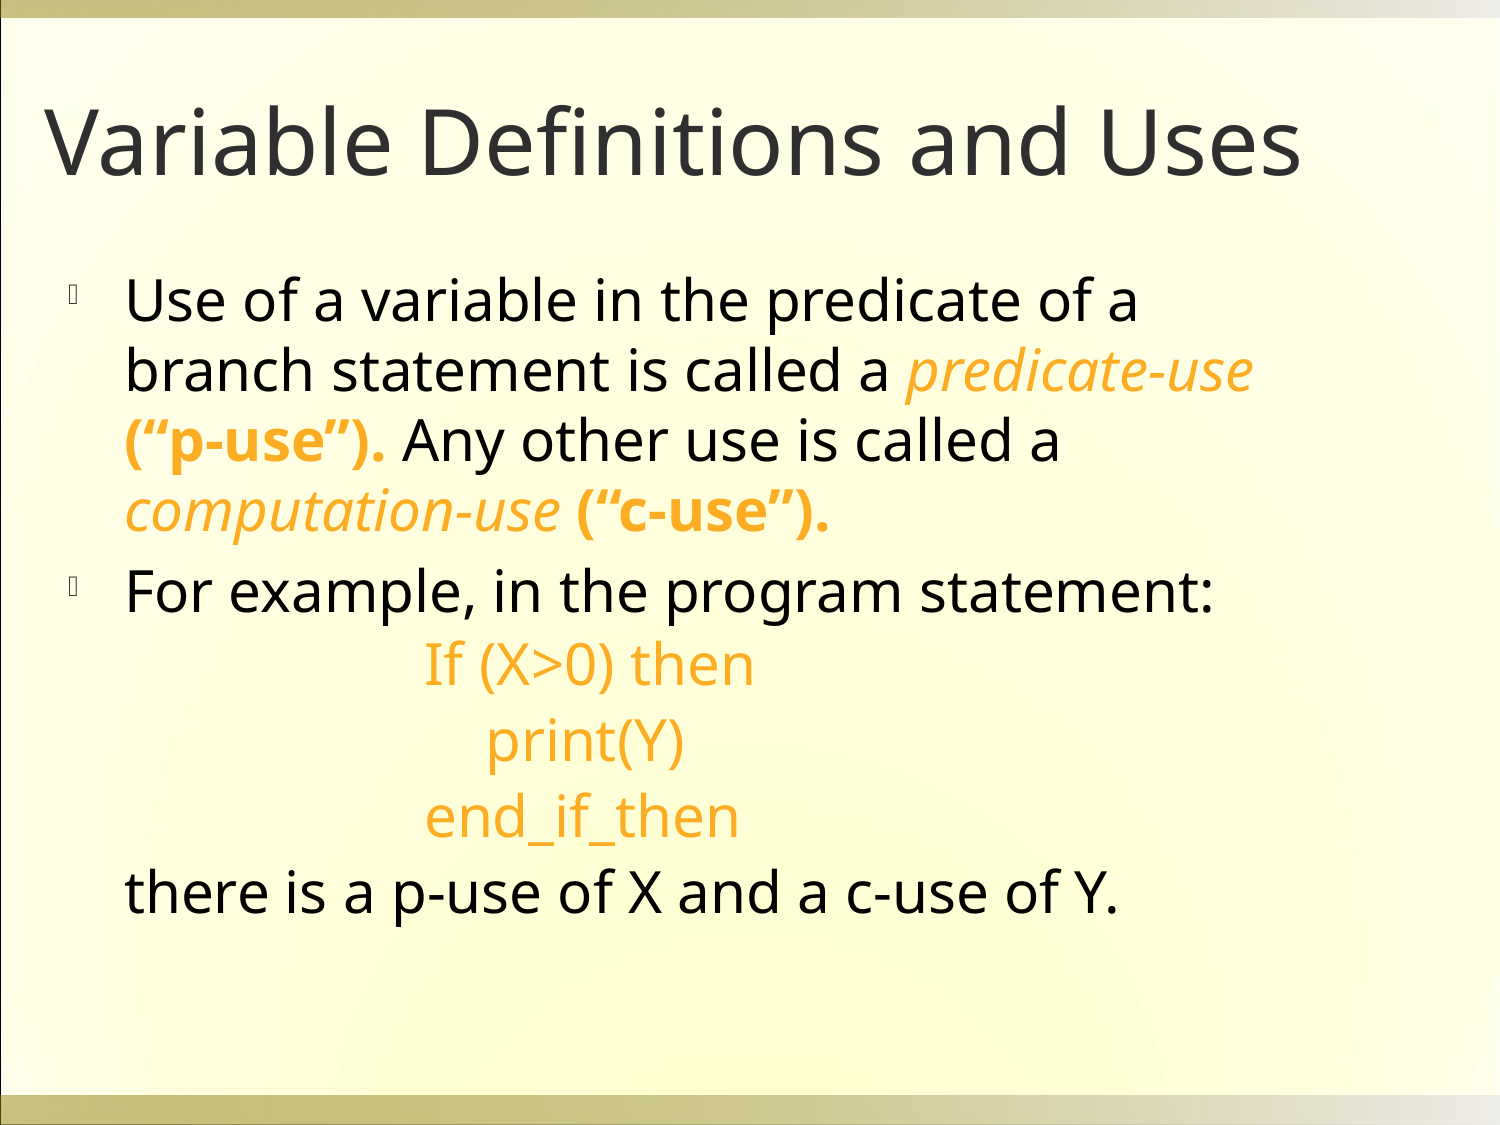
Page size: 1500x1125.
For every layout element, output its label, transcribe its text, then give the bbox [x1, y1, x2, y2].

picture [0, 18, 1500, 1095]
title Variable Definitions and Uses [0, 44, 1351, 233]
list Use of a variable in the predicate of a branch statement is called a predicate-use (“p-use”). Any other use is called a computation-use (“c-use”). For example, in the program statement: If (X>0) then print(Y) end_if_then there is a p-use of X and a c-use of Y. [52, 255, 1316, 931]
